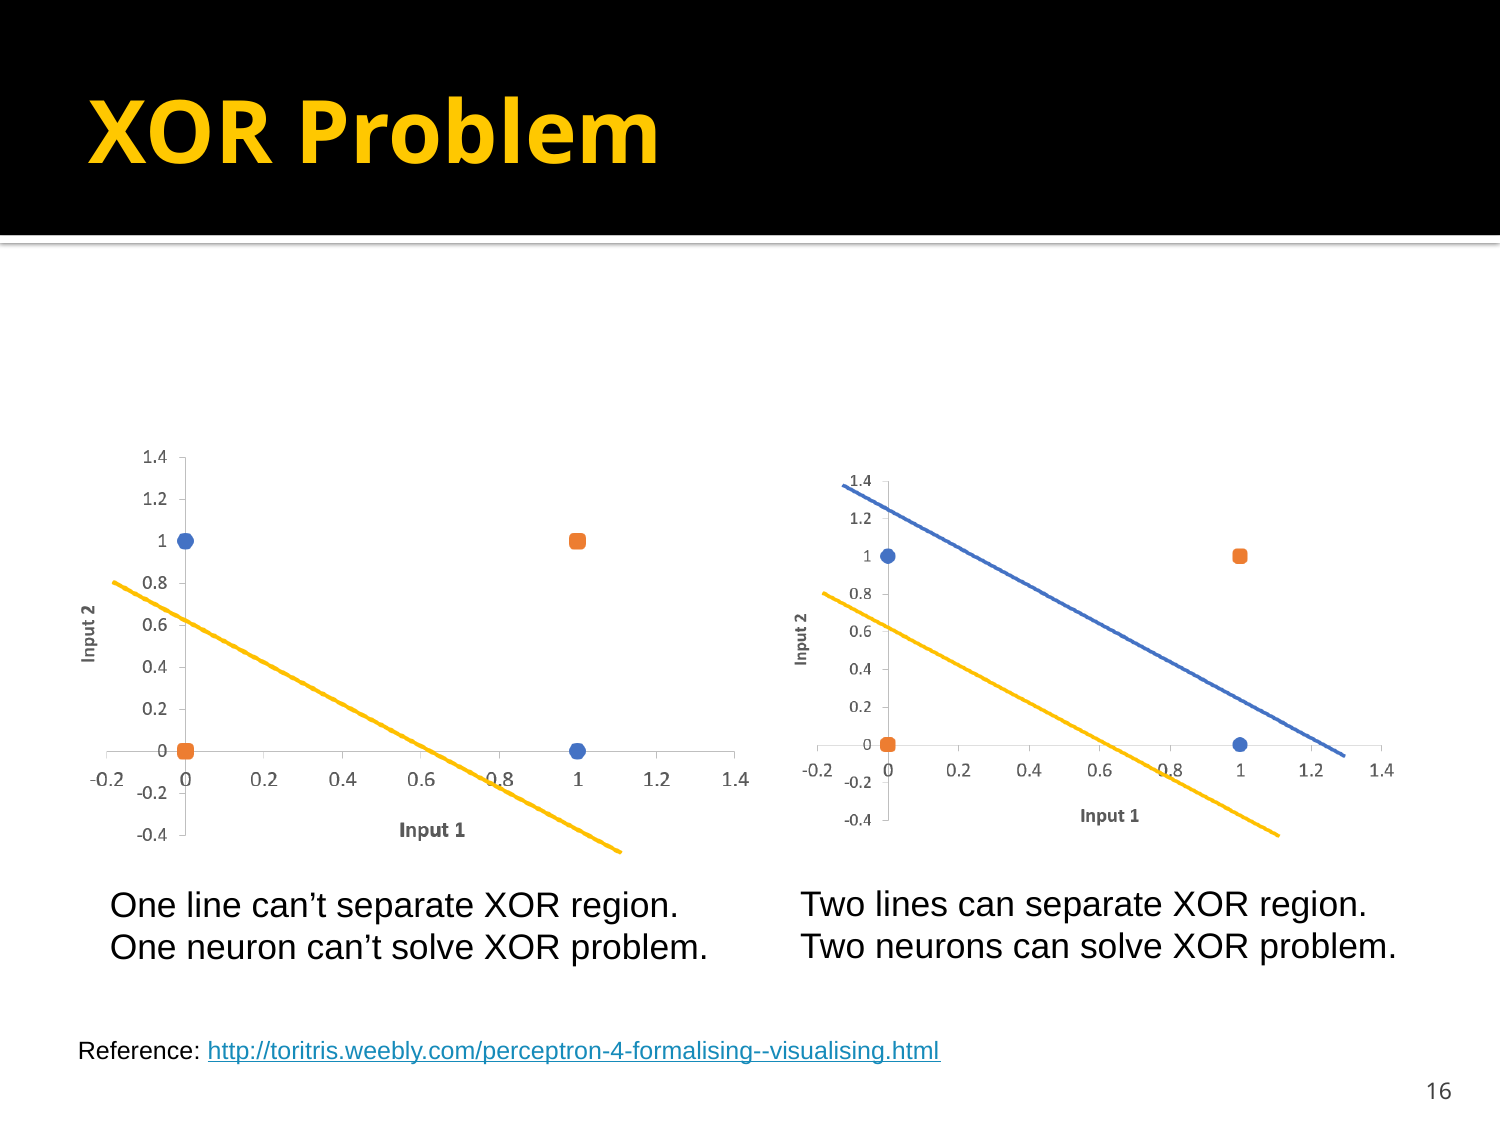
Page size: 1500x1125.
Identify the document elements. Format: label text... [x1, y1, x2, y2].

slide_number 16 [1345, 1062, 1467, 1108]
picture [74, 444, 760, 875]
text_box Reference: http://toritris.weebly.com/perceptron-4-formalising--visualising.html [63, 1027, 1347, 1072]
title XOR Problem [75, 25, 1425, 231]
picture [785, 466, 1404, 850]
text_box One line can’t separate XOR region. One neuron can’t solve XOR problem. [95, 884, 745, 975]
text_box Two lines can separate XOR region. Two neurons can solve XOR problem. [785, 873, 1436, 974]
